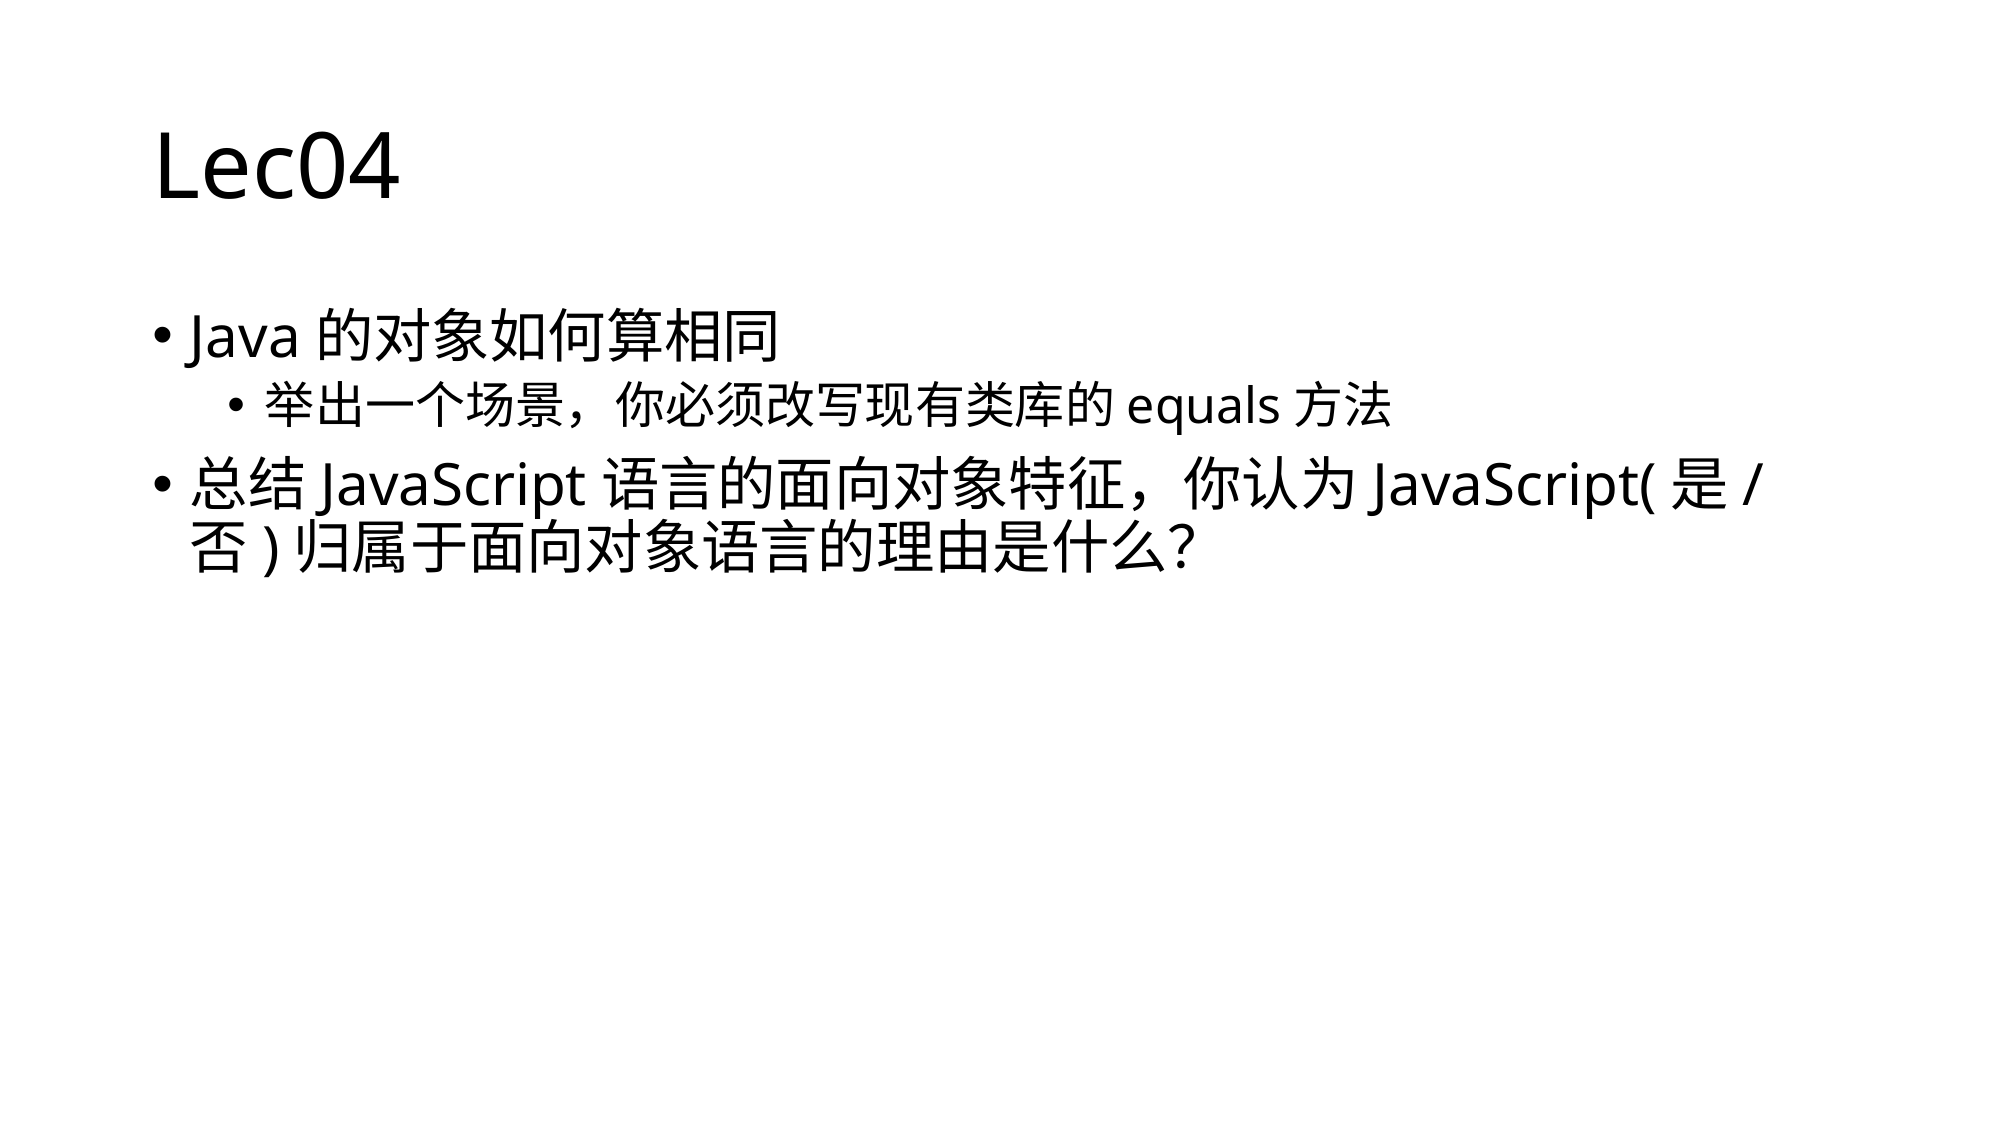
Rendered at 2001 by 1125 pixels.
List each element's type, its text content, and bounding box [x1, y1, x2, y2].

title Lec04 [137, 59, 1863, 278]
list Java的对象如何算相同 举出一个场景，你必须改写现有类库的equals方法 总结JavaScript语言的面向对象特征，你认为JavaScript(是/否)归属于面向对象语言的理由是什么？ [137, 299, 1863, 1014]
